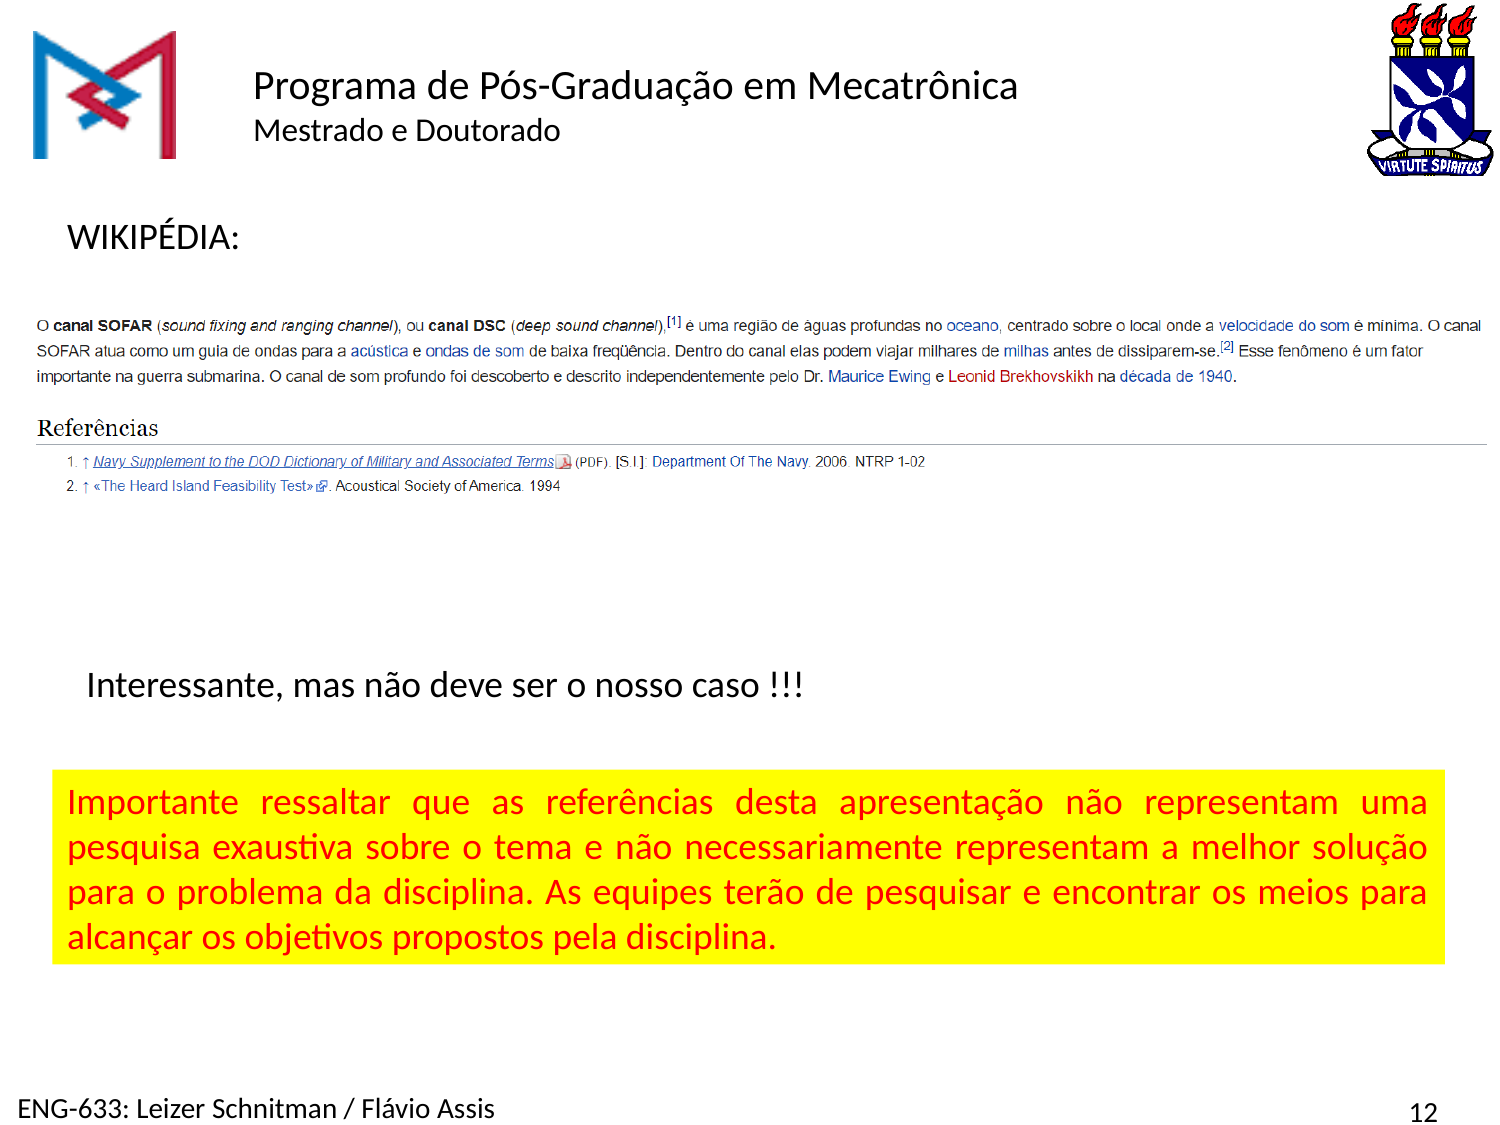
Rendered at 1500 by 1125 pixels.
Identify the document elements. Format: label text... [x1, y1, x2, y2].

picture [36, 310, 1487, 503]
text_box WIKIPÉDIA: [52, 205, 1445, 309]
text_box Importante ressaltar que as referências desta apresentação não representam uma pesquisa exaustiva sobre o tema e não necessariamente representam a melhor solução para o problema da disciplina. As equipes terão de pesquisar e encontrar os meios para alcançar os objetivos propostos pela disciplina. [52, 769, 1445, 965]
picture [33, 31, 176, 159]
picture [1364, 0, 1500, 176]
text_box Interessante, mas não deve ser o nosso caso !!! [71, 652, 821, 713]
